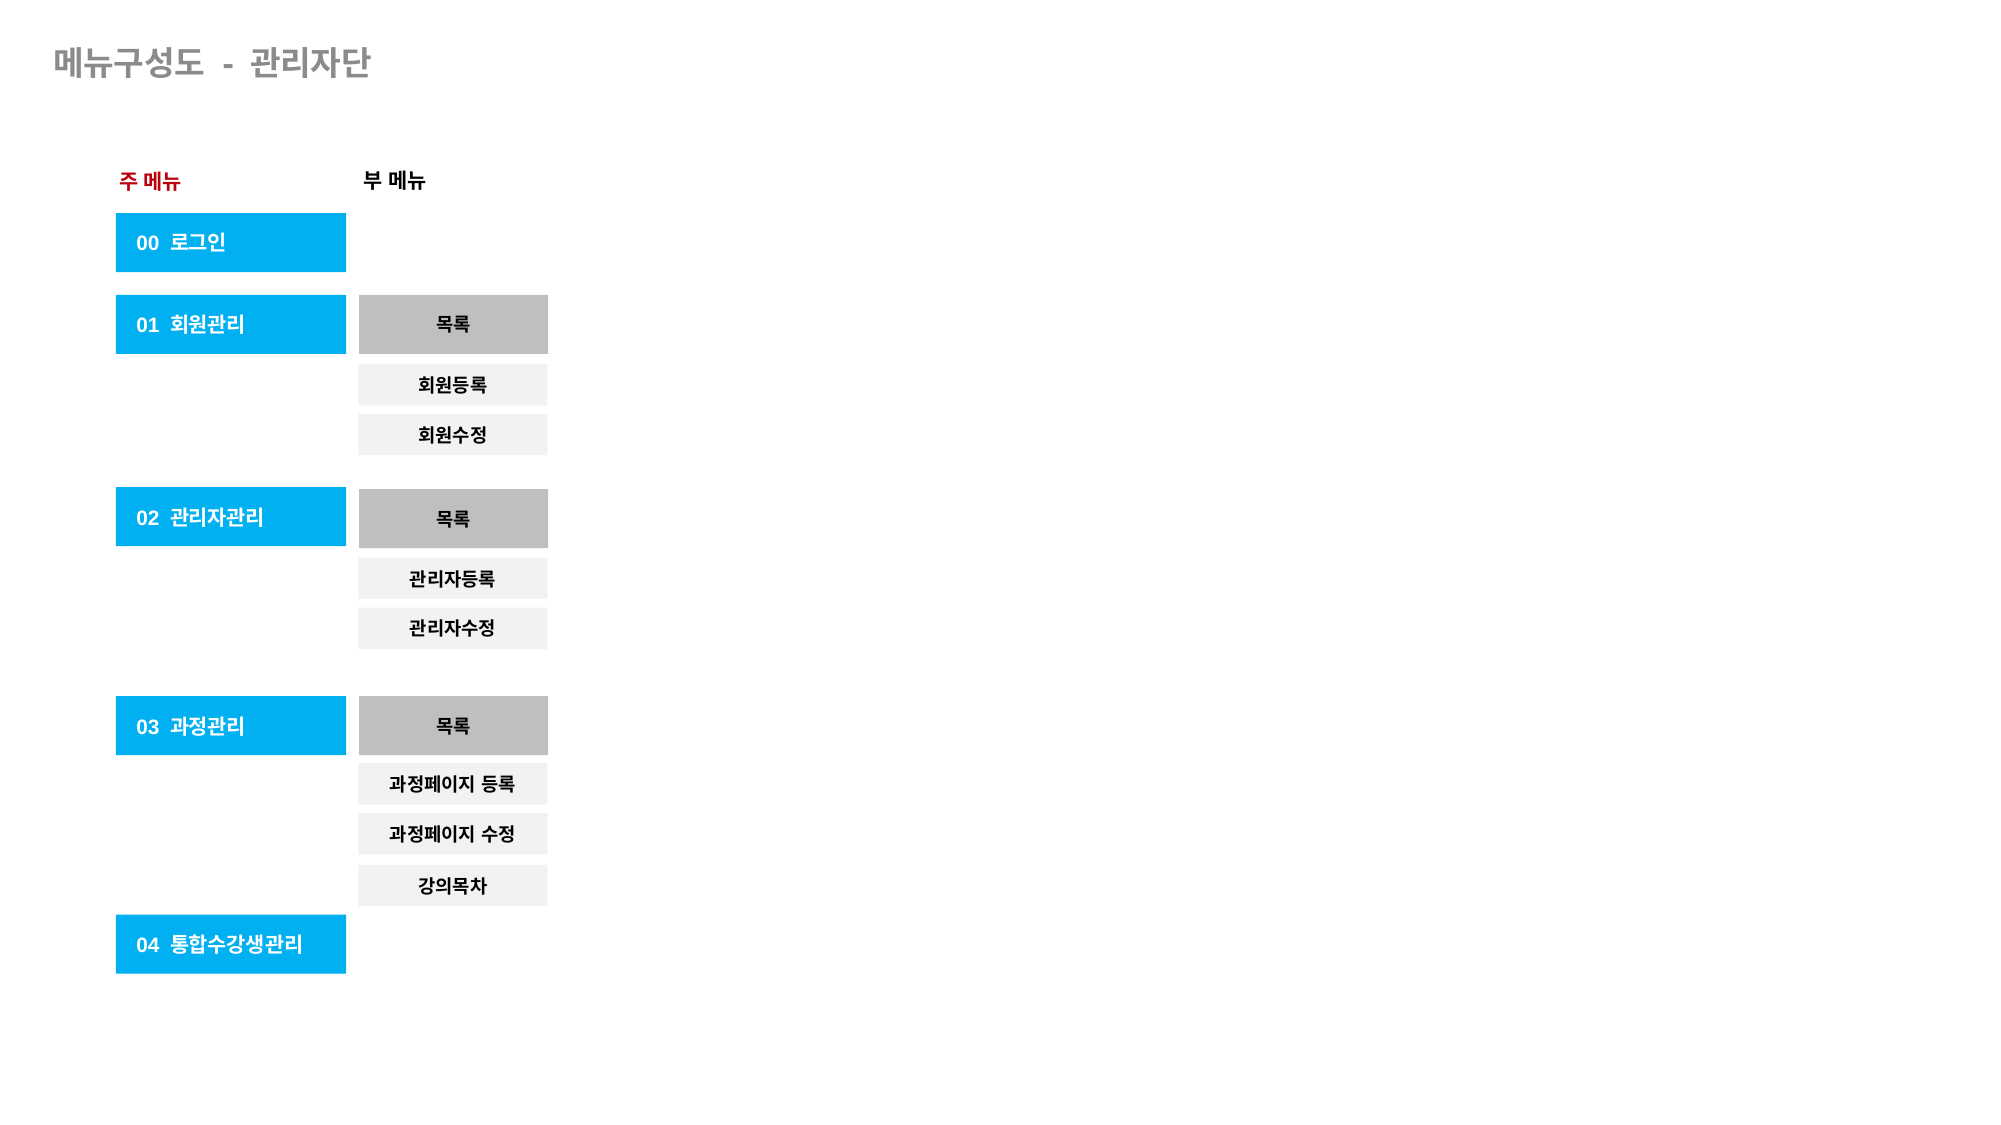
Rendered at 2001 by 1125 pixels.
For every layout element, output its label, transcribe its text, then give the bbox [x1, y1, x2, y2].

text_box 강의목차 [357, 864, 548, 907]
text_box 02 관리자관리 [115, 486, 347, 547]
text_box 04 통합수강생관리 [115, 914, 347, 975]
text_box 목록 [358, 294, 549, 355]
text_box 관리자등록 [357, 557, 548, 600]
text_box 목록 [358, 488, 549, 549]
text_box 관리자수정 [357, 606, 548, 650]
text_box 목록 [358, 695, 549, 756]
text_box 과정페이지 수정 [357, 812, 548, 855]
text_box 부 메뉴 [348, 159, 442, 200]
text_box 01 회원관리 [115, 294, 347, 355]
text_box 메뉴구성도 - 관리자단 [38, 32, 412, 92]
text_box 과정페이지 등록 [357, 762, 548, 806]
text_box 회원수정 [357, 413, 548, 456]
text_box 회원등록 [357, 363, 548, 406]
text_box 03 과정관리 [115, 695, 347, 756]
text_box 주 메뉴 [104, 161, 197, 201]
text_box 00 로그인 [115, 212, 347, 273]
